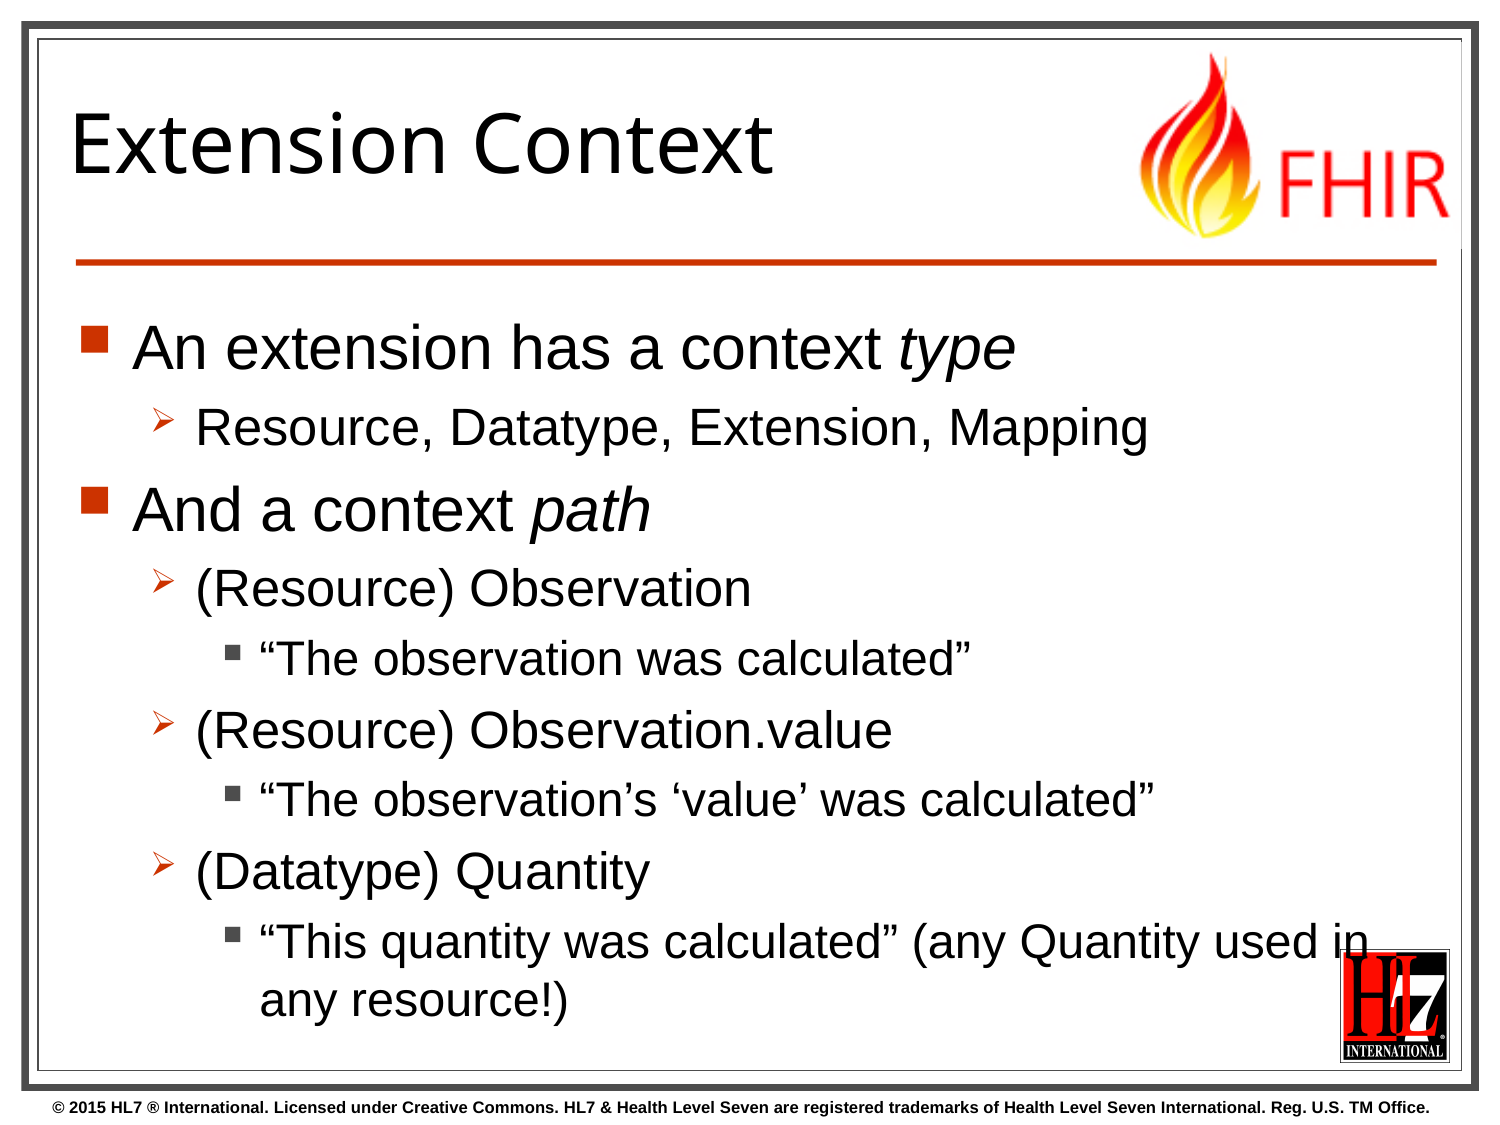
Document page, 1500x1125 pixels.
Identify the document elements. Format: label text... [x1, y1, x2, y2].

picture [1340, 949, 1450, 1063]
list An extension has a context type Resource, Datatype, Extension, Mapping And a context path (Resource) Observation “The observation was calculated” (Resource) Observation.value “The observation’s ‘value’ was calculated” (Datatype) Quantity “This quantity was calculated” (any Quantity used in any resource!) [62, 299, 1438, 1035]
title Extension Context [53, 54, 1128, 244]
picture [1128, 42, 1462, 249]
text_box [1087, 247, 1119, 353]
